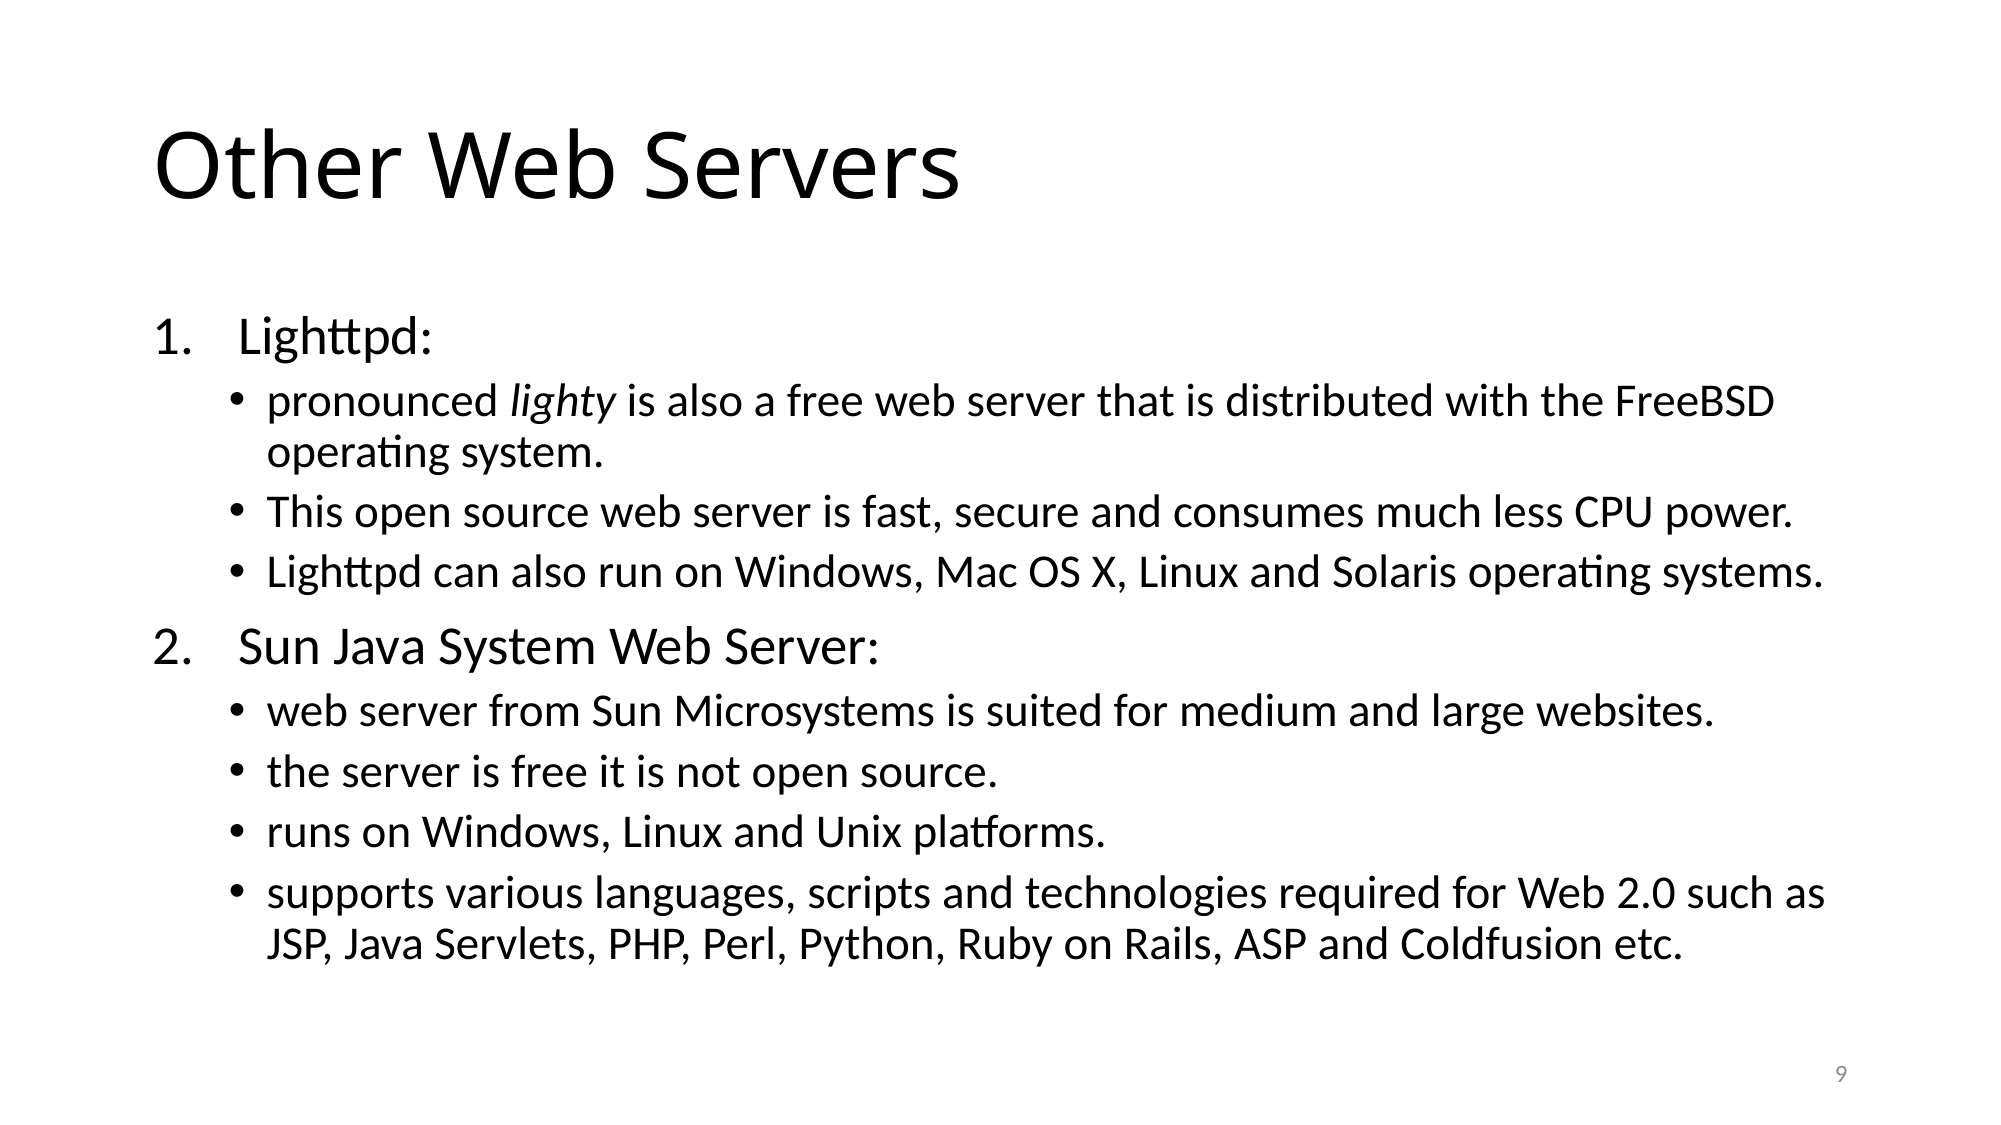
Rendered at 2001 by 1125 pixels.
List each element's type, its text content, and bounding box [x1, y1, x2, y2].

slide_number 9 [1412, 1042, 1863, 1103]
list Lighttpd: pronounced lighty is also a free web server that is distributed with the FreeBSD operating system. This open source web server is fast, secure and consumes much less CPU power. Lighttpd can also run on Windows, Mac OS X, Linux and Solaris operating systems. Sun Java System Web Server: web server from Sun Microsystems is suited for medium and large websites. the server is free it is not open source. runs on Windows, Linux and Unix platforms. supports various languages, scripts and technologies required for Web 2.0 such as JSP, Java Servlets, PHP, Perl, Python, Ruby on Rails, ASP and Coldfusion etc. [137, 299, 1863, 1014]
title Other Web Servers [137, 59, 1863, 278]
